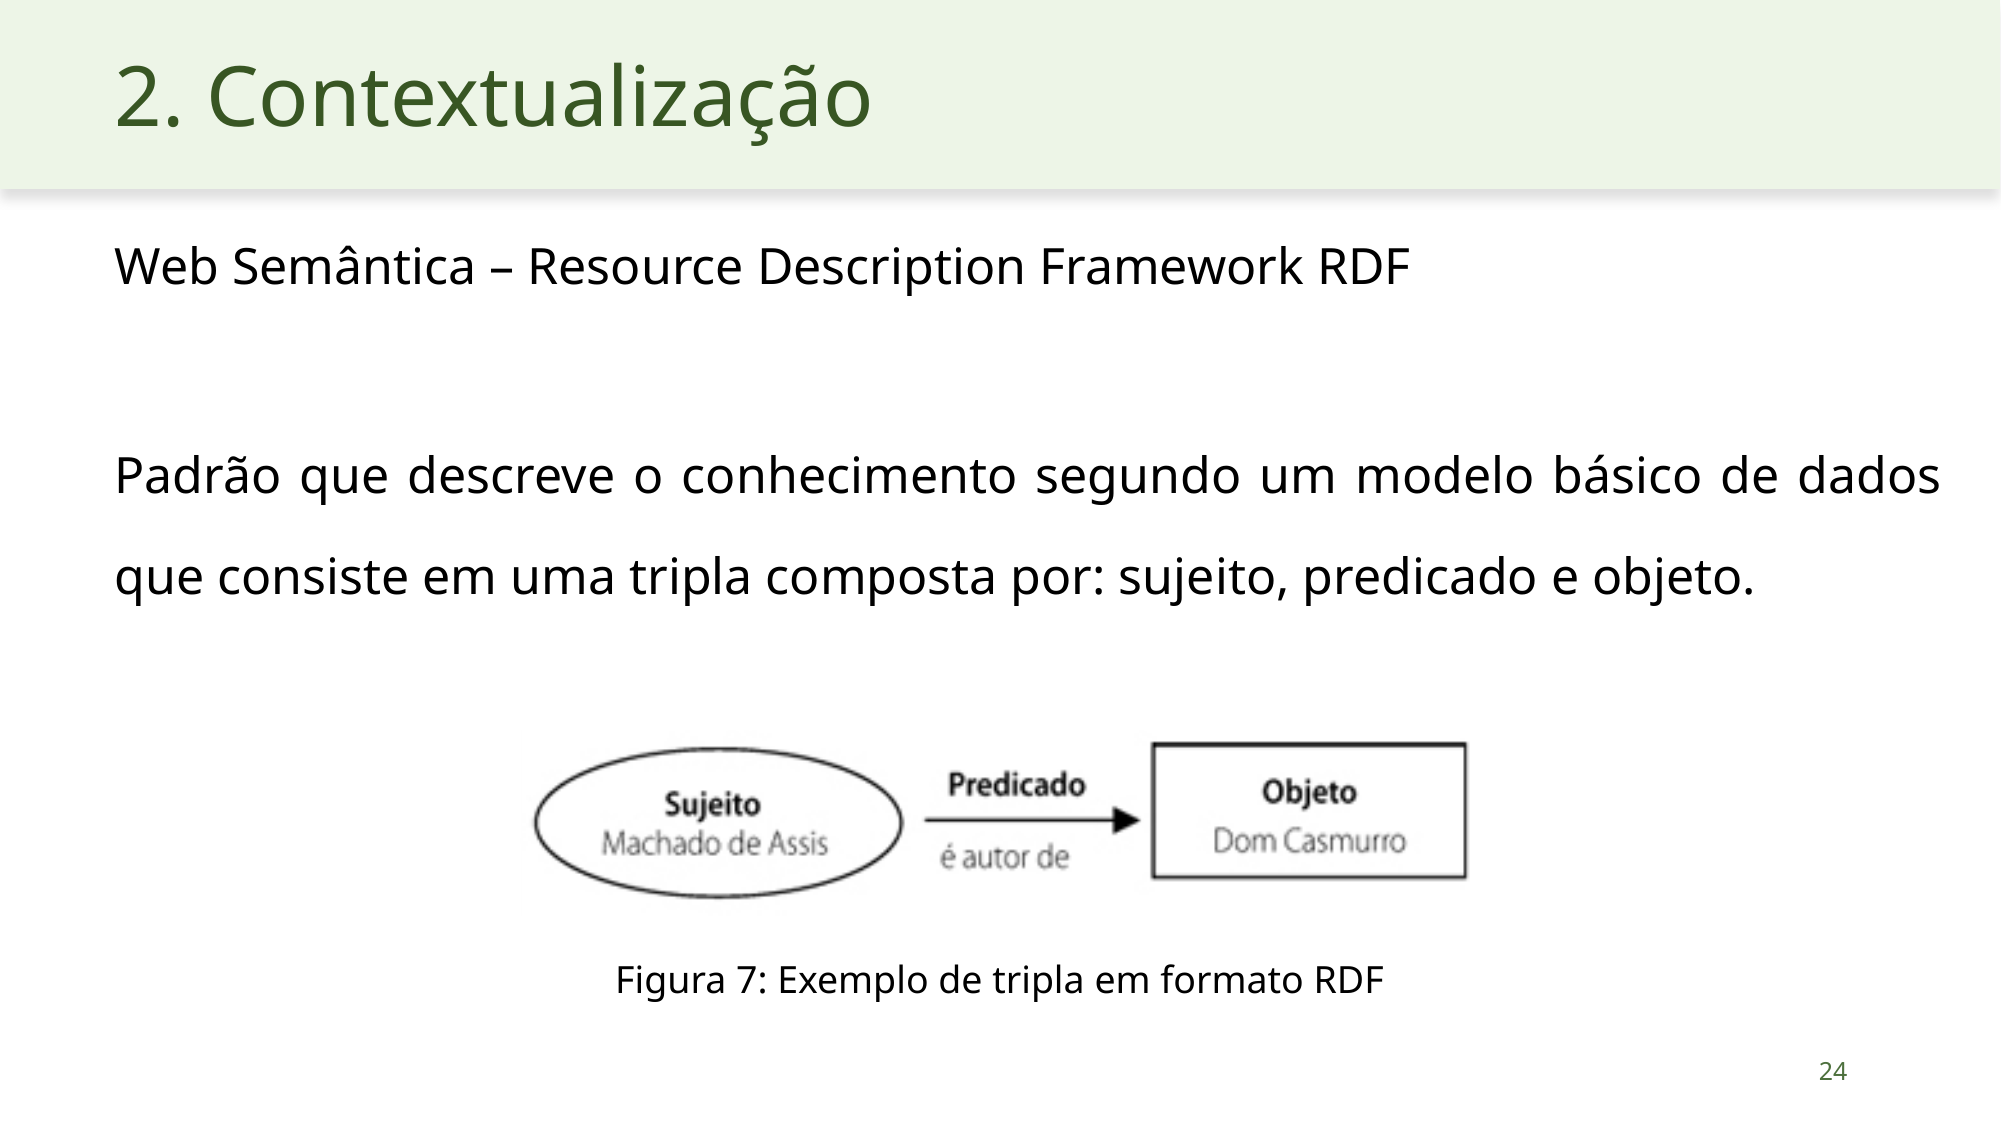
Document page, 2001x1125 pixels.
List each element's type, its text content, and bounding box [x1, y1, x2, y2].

slide_number 24 [1325, 1042, 1863, 1103]
text_box Figura 7: Exemplo de tripla em formato RDF [600, 948, 1400, 1009]
text_box Padrão que descreve o conhecimento segundo um modelo básico de dados que consiste em uma tripla composta por: sujeito, predicado e objeto. [99, 393, 1958, 1103]
text_box Web Semântica – Resource Description Framework RDF [99, 209, 1918, 328]
title 2. Contextualização [99, 0, 1863, 186]
picture [520, 730, 1480, 916]
